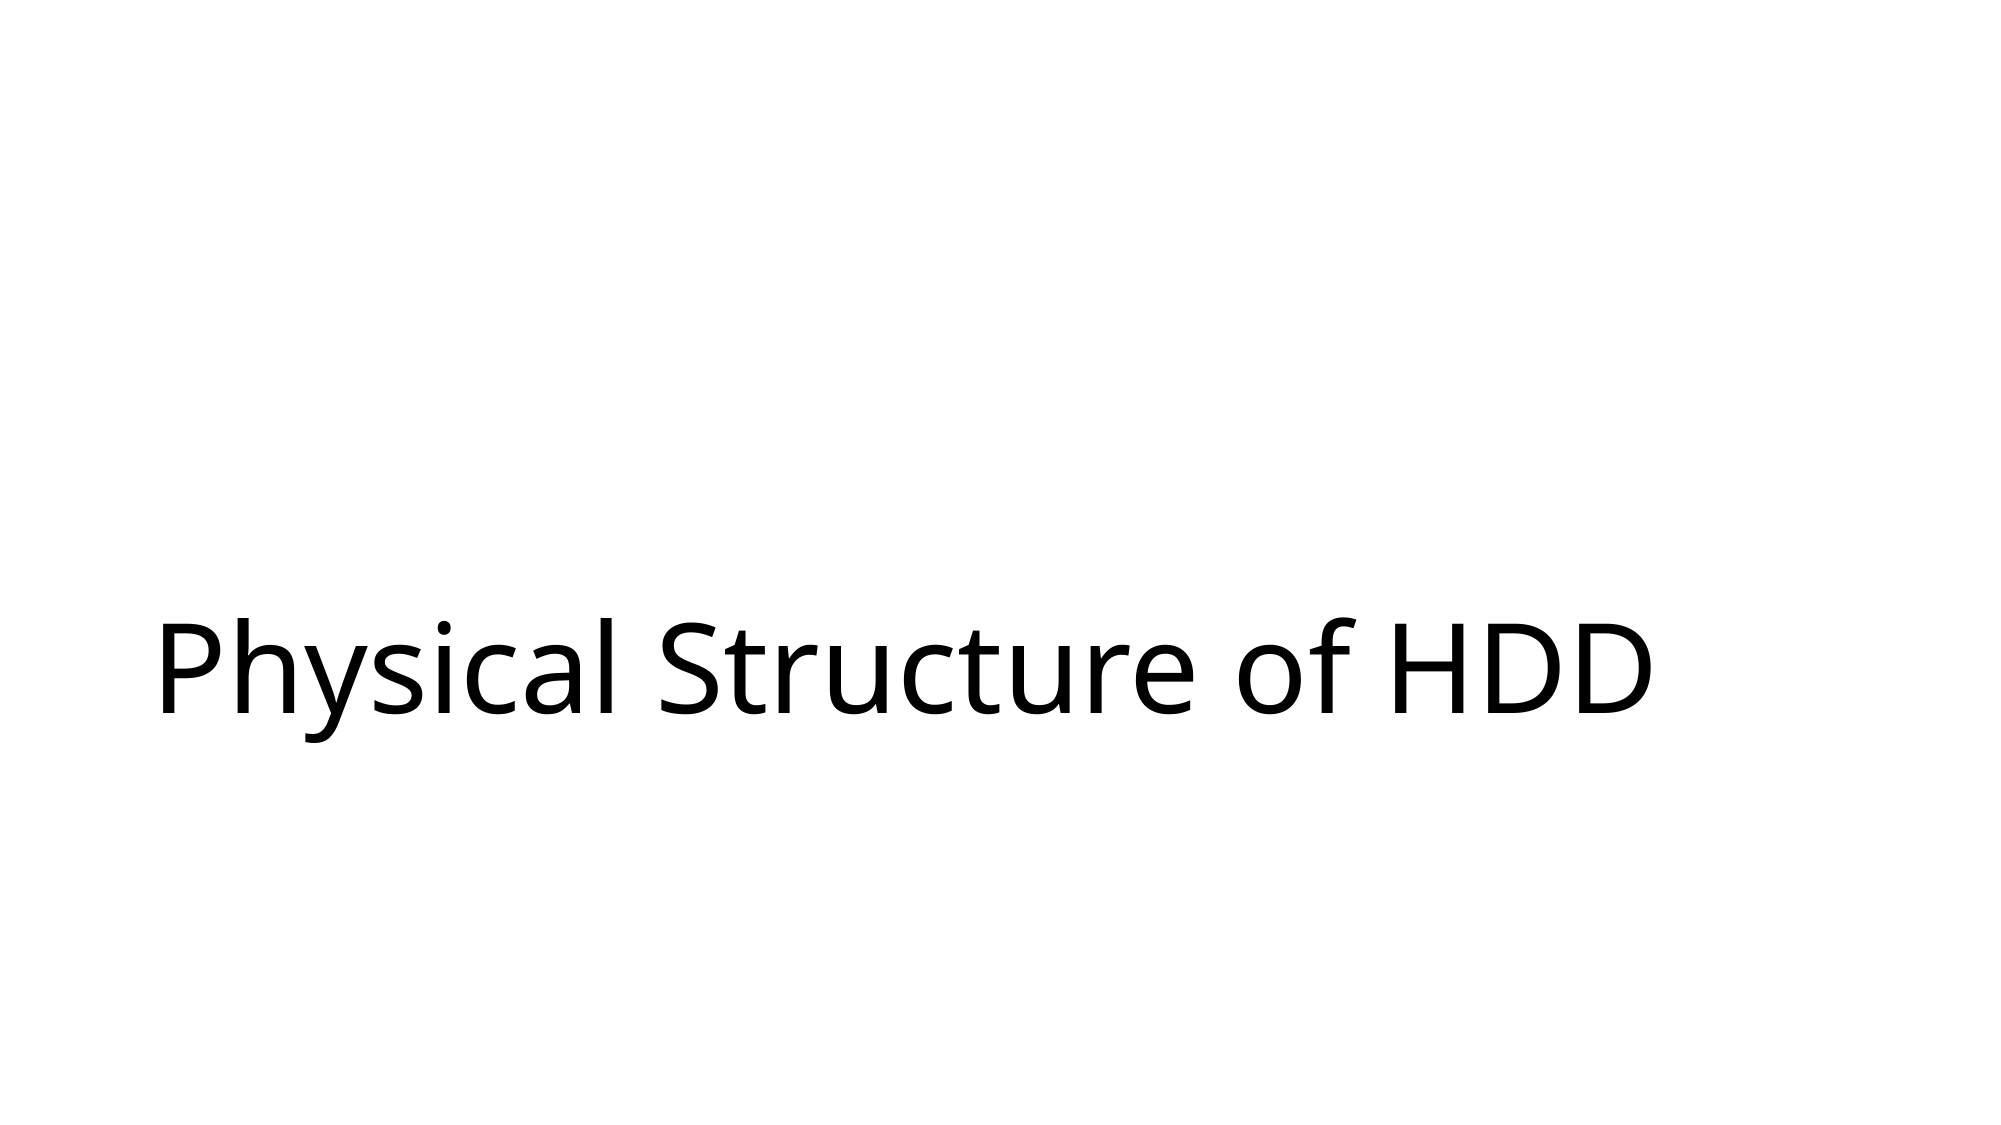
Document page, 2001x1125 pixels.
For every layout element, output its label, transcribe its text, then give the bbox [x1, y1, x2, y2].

title Physical Structure of HDD [136, 280, 1862, 749]
